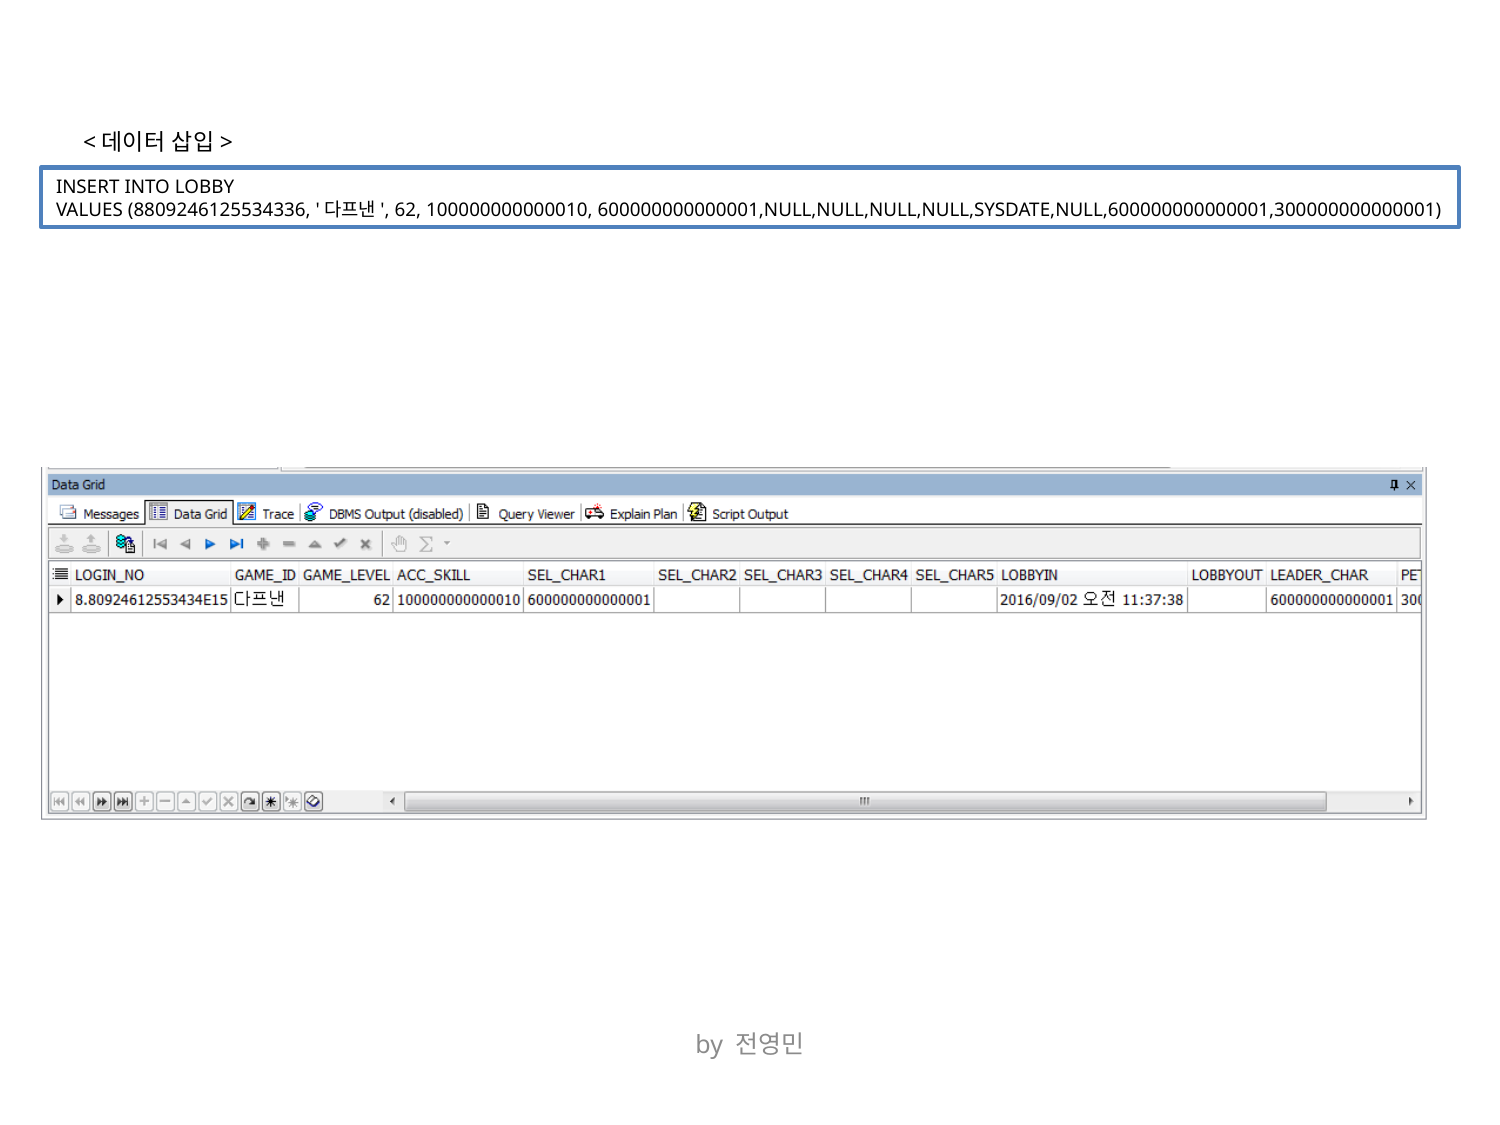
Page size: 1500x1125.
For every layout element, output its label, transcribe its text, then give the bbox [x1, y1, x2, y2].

footer by 전영민 [512, 1014, 988, 1074]
text_box INSERT INTO LOBBY VALUES (8809246125534336, '다프낸', 62, 100000000000010, 600000000000001,NULL,NULL,NULL,NULL,SYSDATE,NULL,600000000000001,300000000000001) [39, 165, 1461, 229]
text_box <데이터 삽입> [68, 120, 249, 163]
picture [40, 467, 1428, 821]
